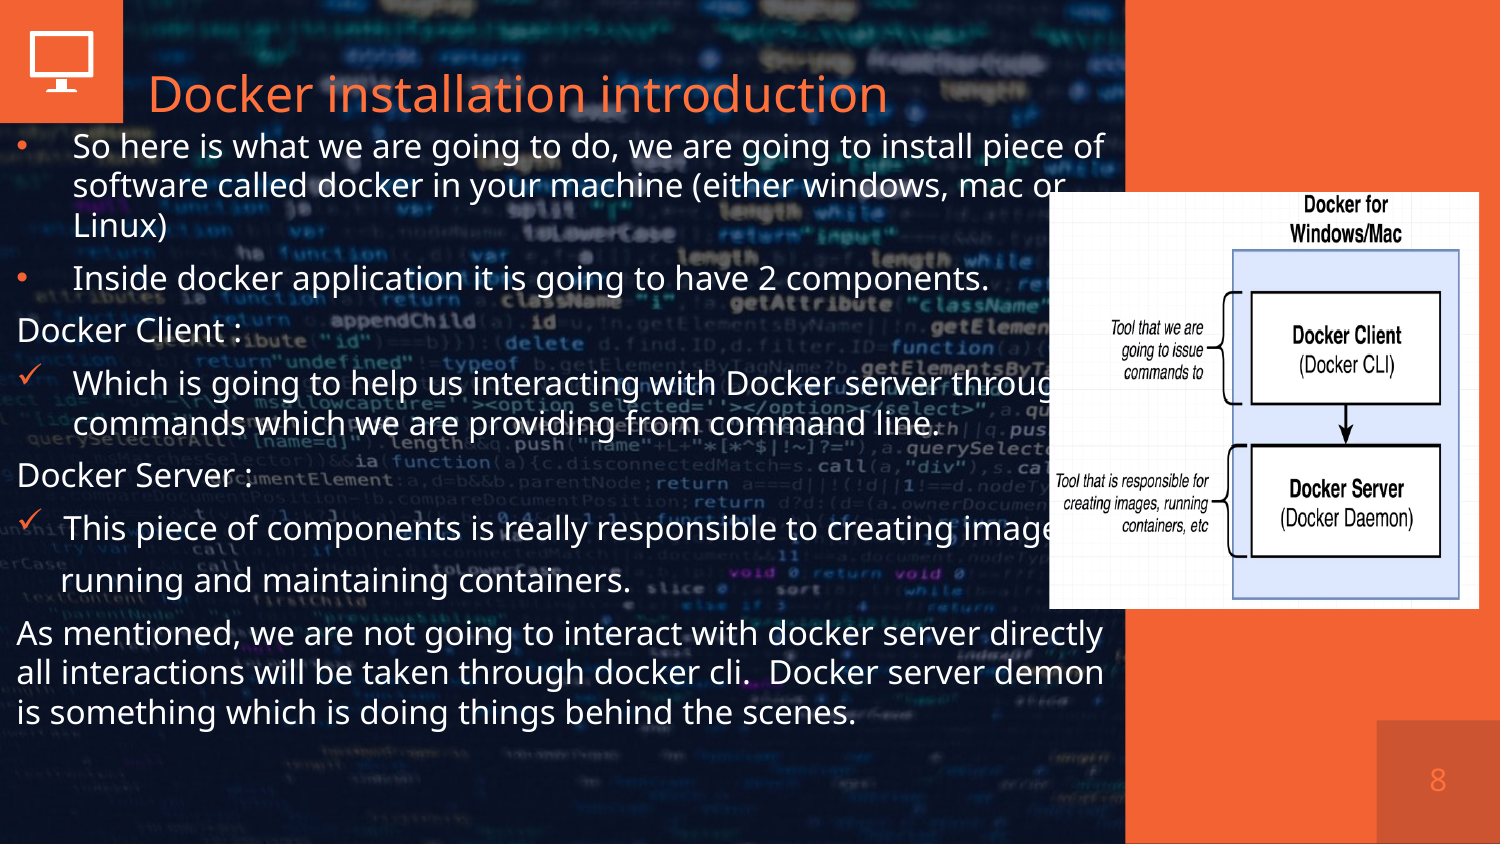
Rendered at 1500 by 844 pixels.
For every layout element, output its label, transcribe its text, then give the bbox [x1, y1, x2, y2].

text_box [29, 30, 94, 93]
picture [1048, 189, 1480, 610]
picture [1112, 613, 1125, 617]
list So here is what we are going to do, we are going to install piece of software called docker in your machine (either windows, mac or Linux) Inside docker application it is going to have 2 components. Docker Client : Which is going to help us interacting with Docker server through commands which we are providing from command line. Docker Server : This piece of components is really responsible to creating images running and maintaining containers. As mentioned, we are not going to interact with docker server directly all interactions will be taken through docker cli. Docker server demon is something which is doing things behind the scenes. [16, 124, 1112, 844]
slide_number 8 [1376, 720, 1500, 844]
title Docker installation introduction [147, 47, 1110, 124]
